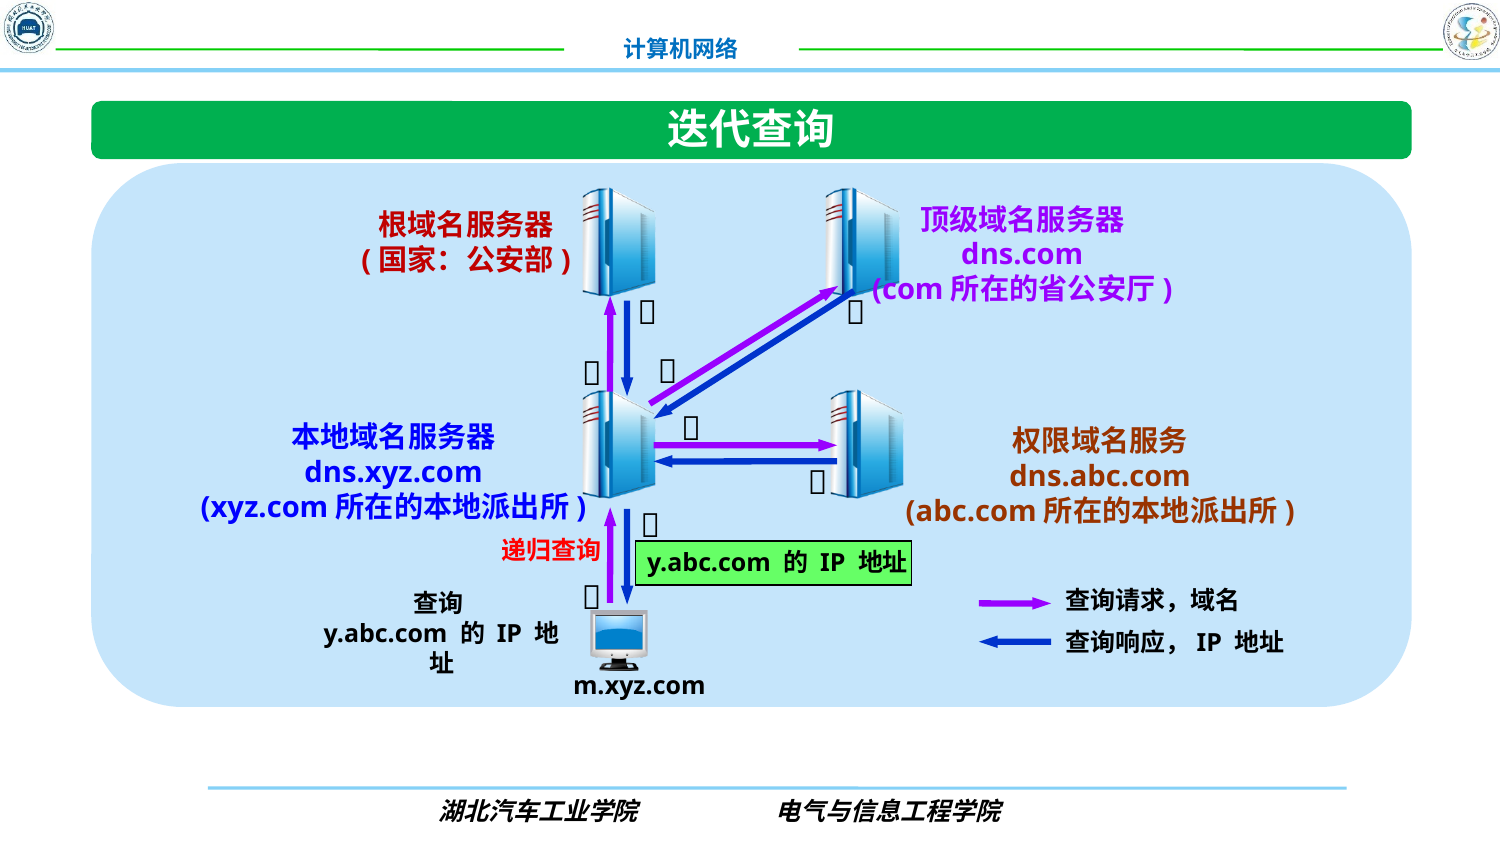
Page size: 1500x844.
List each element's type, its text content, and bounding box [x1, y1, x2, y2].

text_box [653, 453, 849, 495]
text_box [561, 507, 623, 625]
picture [1443, 3, 1500, 60]
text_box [978, 577, 1315, 665]
picture [822, 186, 902, 297]
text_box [637, 304, 648, 405]
text_box 本地域名服务器 dns.xyz.com (xyz.com所在的本地派出所) [185, 411, 575, 531]
text_box 根域名服务器 (国家：公安部) [346, 199, 574, 284]
picture [579, 397, 653, 499]
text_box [653, 399, 838, 453]
text_box [91, 100, 653, 160]
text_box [616, 304, 632, 397]
text_box 递归查询 [486, 527, 556, 572]
text_box [850, 101, 1412, 160]
text_box 顶级域名服务器 dns.com (com所在的省公安厅) [891, 193, 1188, 313]
picture [0, 0, 58, 57]
picture [586, 607, 652, 673]
text_box [574, 411, 602, 507]
text_box 迭代查询 [653, 95, 850, 161]
picture [579, 186, 658, 297]
text_box [89, 161, 1414, 710]
text_box 查询 y.abc.com 的 IP 地址 [296, 579, 587, 685]
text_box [620, 497, 926, 605]
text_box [653, 284, 887, 419]
text_box m.xyz.com [558, 667, 728, 707]
picture [838, 388, 906, 497]
text_box 权限域名服务 dns.abc.com (abc.com所在的本地派出所) [911, 414, 1314, 535]
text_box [561, 295, 613, 401]
